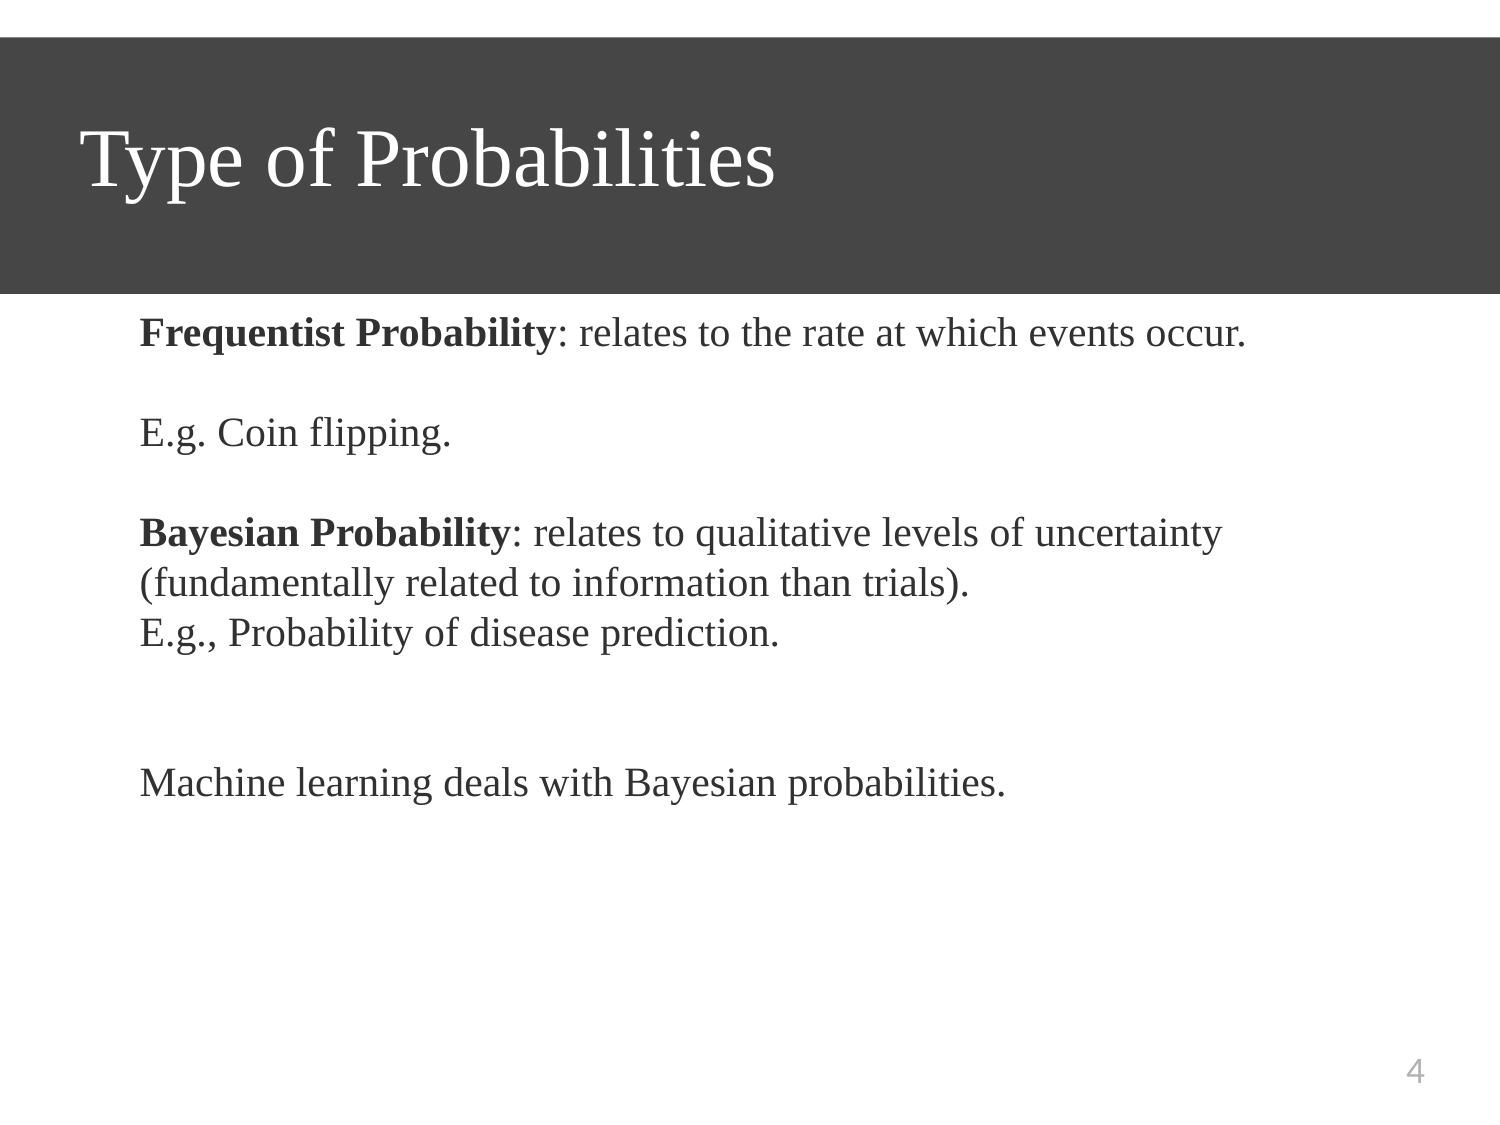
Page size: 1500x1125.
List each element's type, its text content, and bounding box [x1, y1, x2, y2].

title Type of Probabilities [79, 103, 1421, 208]
slide_number 4 [1080, 1046, 1425, 1103]
list Frequentist Probability: relates to the rate at which events occur. E.g. Coin flipping. Bayesian Probability: relates to qualitative levels of uncertainty (fundamentally related to information than trials). E.g., Probability of disease prediction. Machine learning deals with Bayesian probabilities. [139, 304, 1361, 962]
